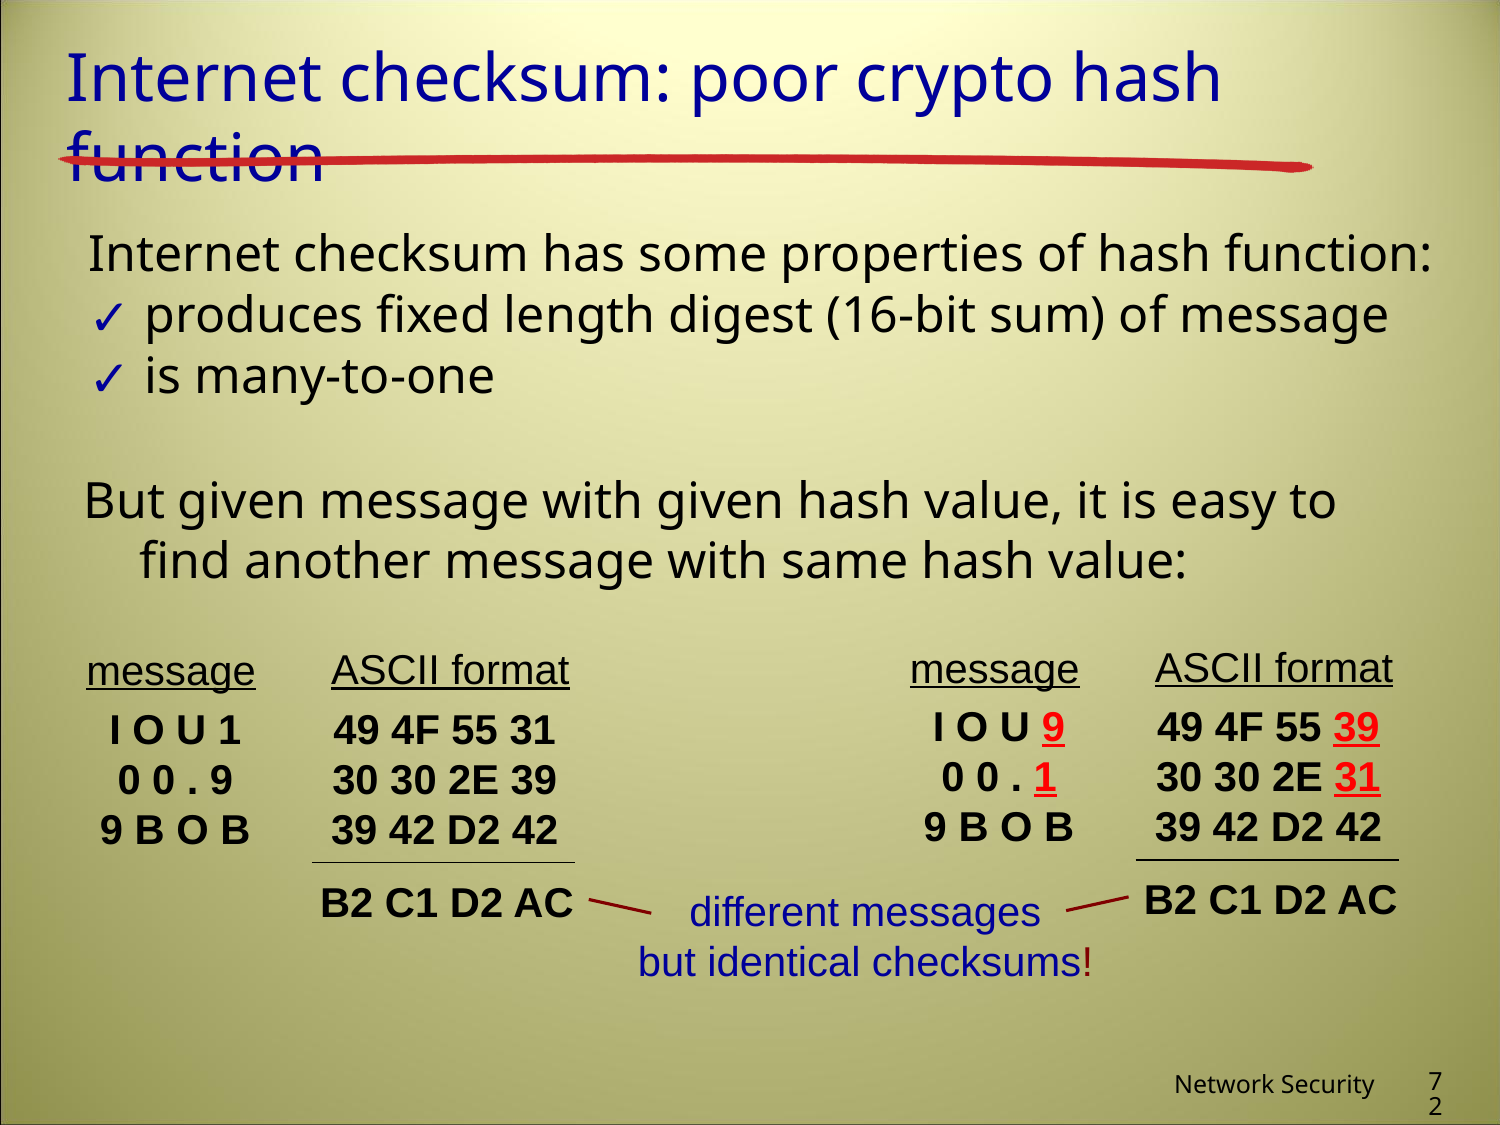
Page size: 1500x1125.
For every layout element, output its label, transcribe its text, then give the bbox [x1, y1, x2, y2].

text_box But given message with given hash value, it is easy to find another message with same hash value: [68, 460, 1451, 621]
text_box B2 C1 D2 AC [1127, 865, 1414, 931]
text_box different messages but identical checksums! [613, 877, 1118, 993]
text_box ASCII format [315, 635, 586, 702]
text_box Network Security [914, 1060, 1390, 1108]
text_box ASCII format [1138, 633, 1410, 699]
text_box message [894, 633, 1096, 700]
text_box 49 4F 55 31 30 30 2E 39 39 42 D2 42 [315, 702, 575, 862]
text_box message [70, 636, 272, 702]
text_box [1065, 896, 1129, 911]
text_box 49 4F 55 39 30 30 2E 31 39 42 D2 42 [1138, 699, 1399, 859]
text_box B2 C1 D2 AC [303, 867, 590, 934]
picture [0, 0, 1500, 1125]
text_box I O U 1 0 0 . 9 9 B O B [84, 702, 267, 862]
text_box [588, 899, 652, 914]
list Internet checksum has some properties of hash function: produces fixed length digest (16-bit sum) of message is many-to-one [73, 223, 1456, 572]
title Internet checksum: poor crypto hash function [51, 45, 1384, 184]
text_box I O U 9 0 0 . 1 9 B O B [908, 700, 1090, 860]
